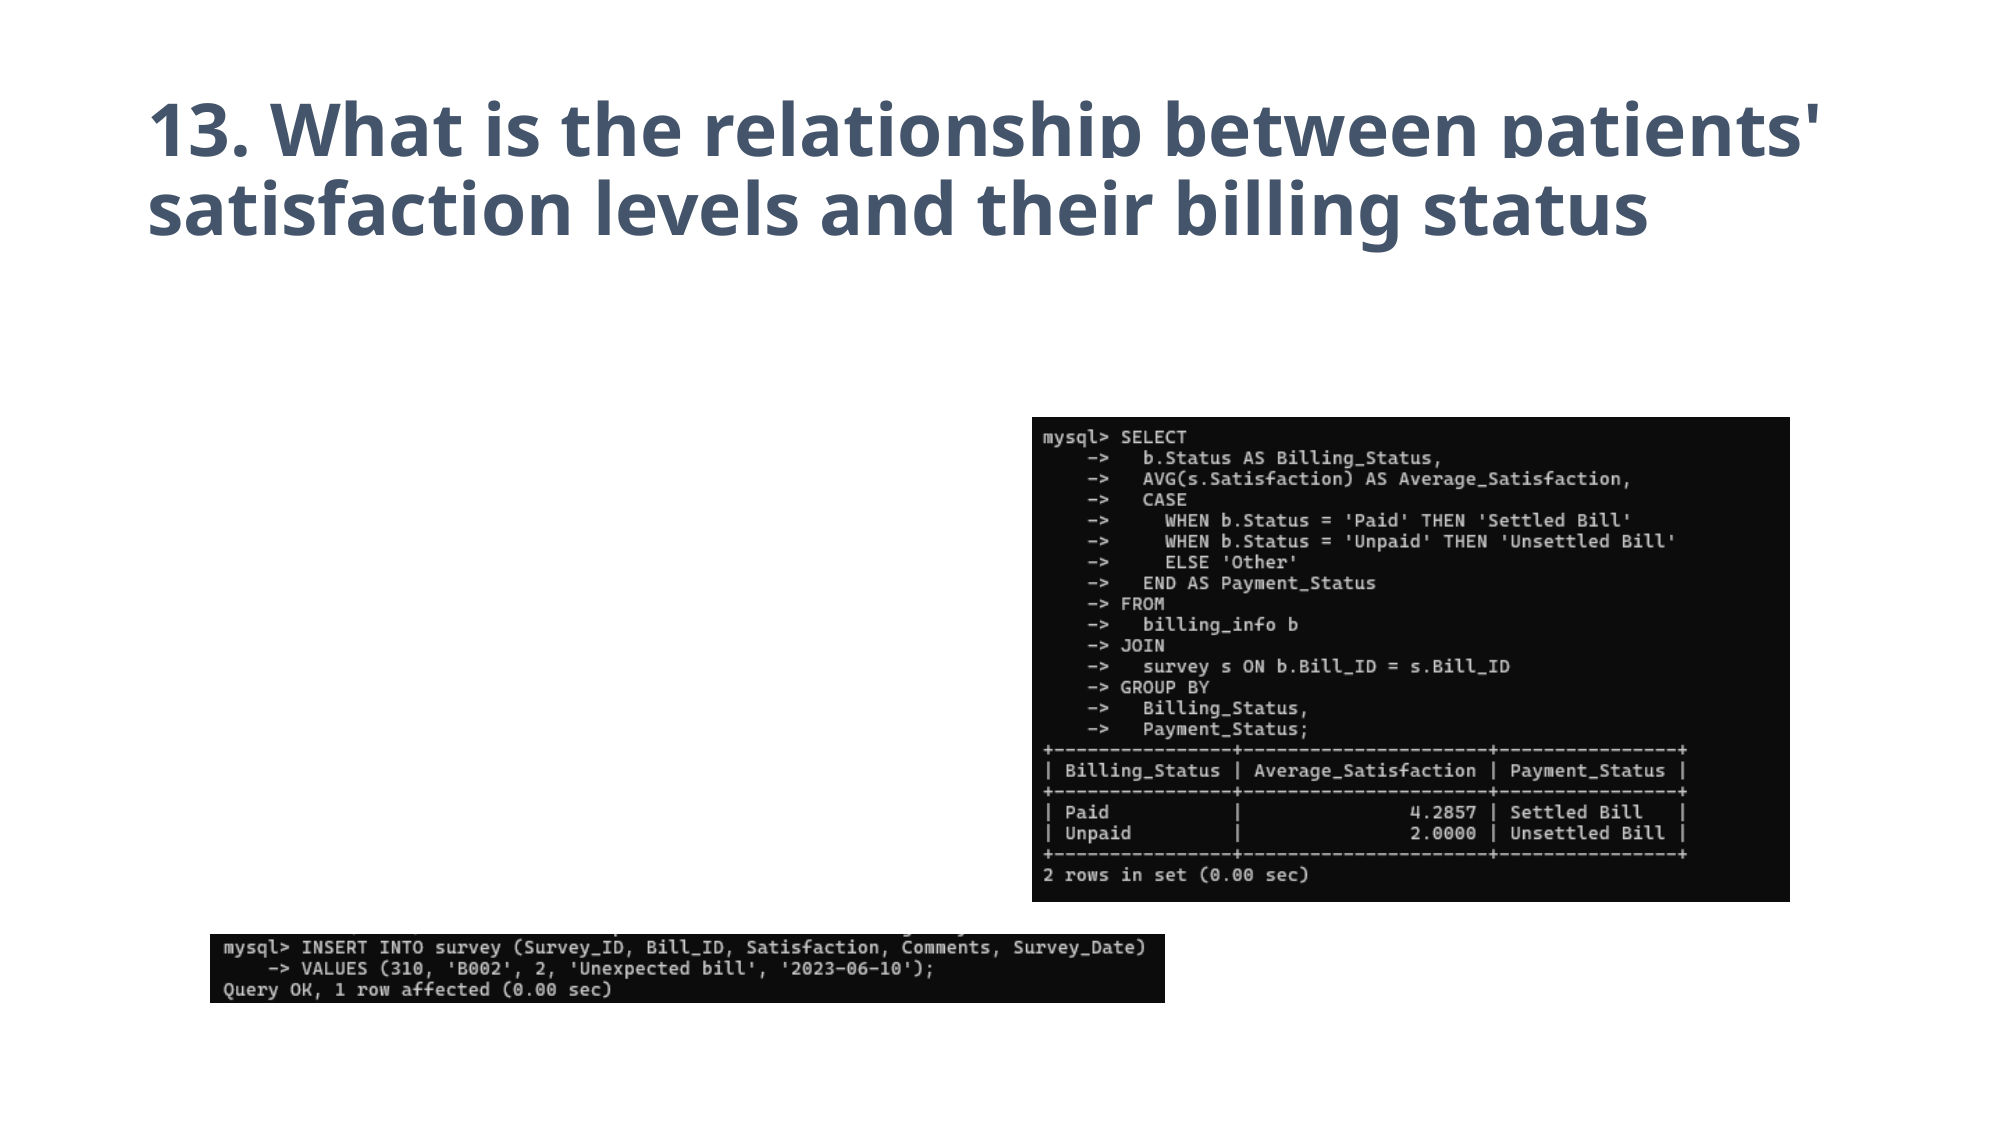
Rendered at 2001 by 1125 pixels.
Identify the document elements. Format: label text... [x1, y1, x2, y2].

picture [1032, 417, 1790, 902]
picture [210, 934, 1165, 1003]
title 13. What is the relationship between patients' satisfaction levels and their billing status [131, 75, 1868, 270]
